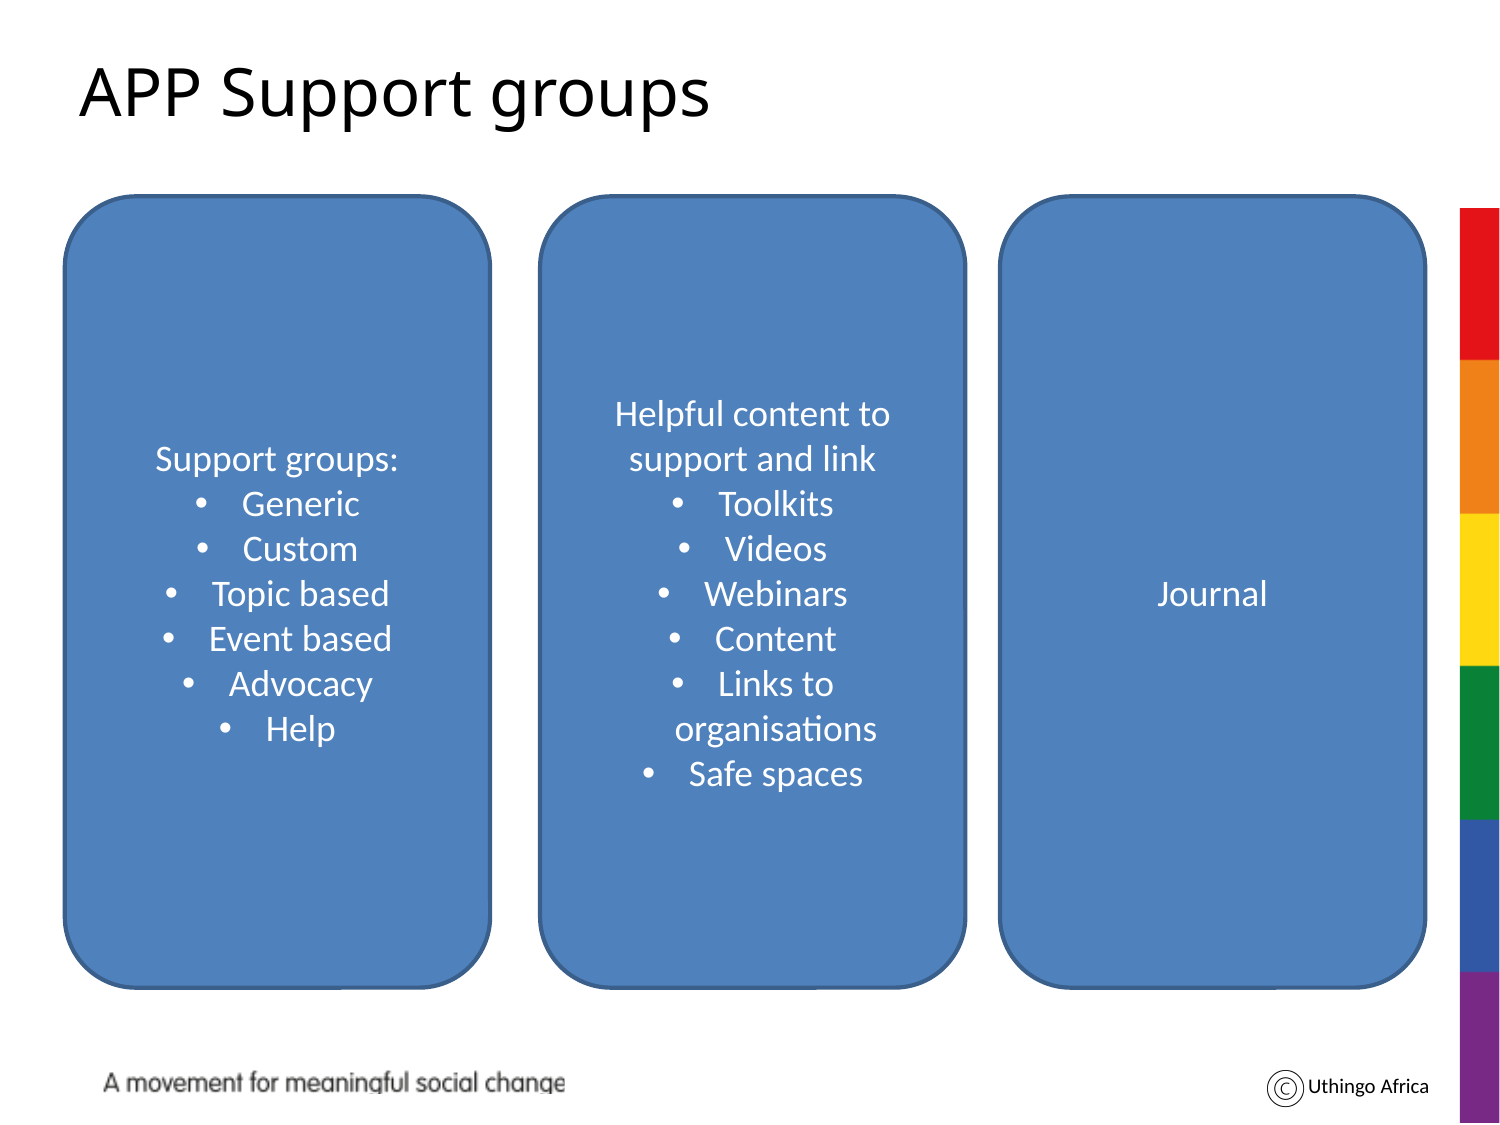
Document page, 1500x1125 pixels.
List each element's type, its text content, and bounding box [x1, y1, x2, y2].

picture [1262, 1065, 1309, 1112]
text_box Helpful content to support and link Toolkits Videos Webinars Content Links to organisations Safe spaces [537, 194, 968, 990]
text_box APP Support groups [64, 42, 1093, 138]
text_box Journal [997, 194, 1428, 990]
text_box Support groups: Generic Custom Topic based Event based Advocacy Help [62, 194, 493, 990]
picture [29, 1055, 565, 1095]
text_box Uthingo Africa [1310, 1065, 1447, 1106]
picture [1459, 207, 1500, 1123]
